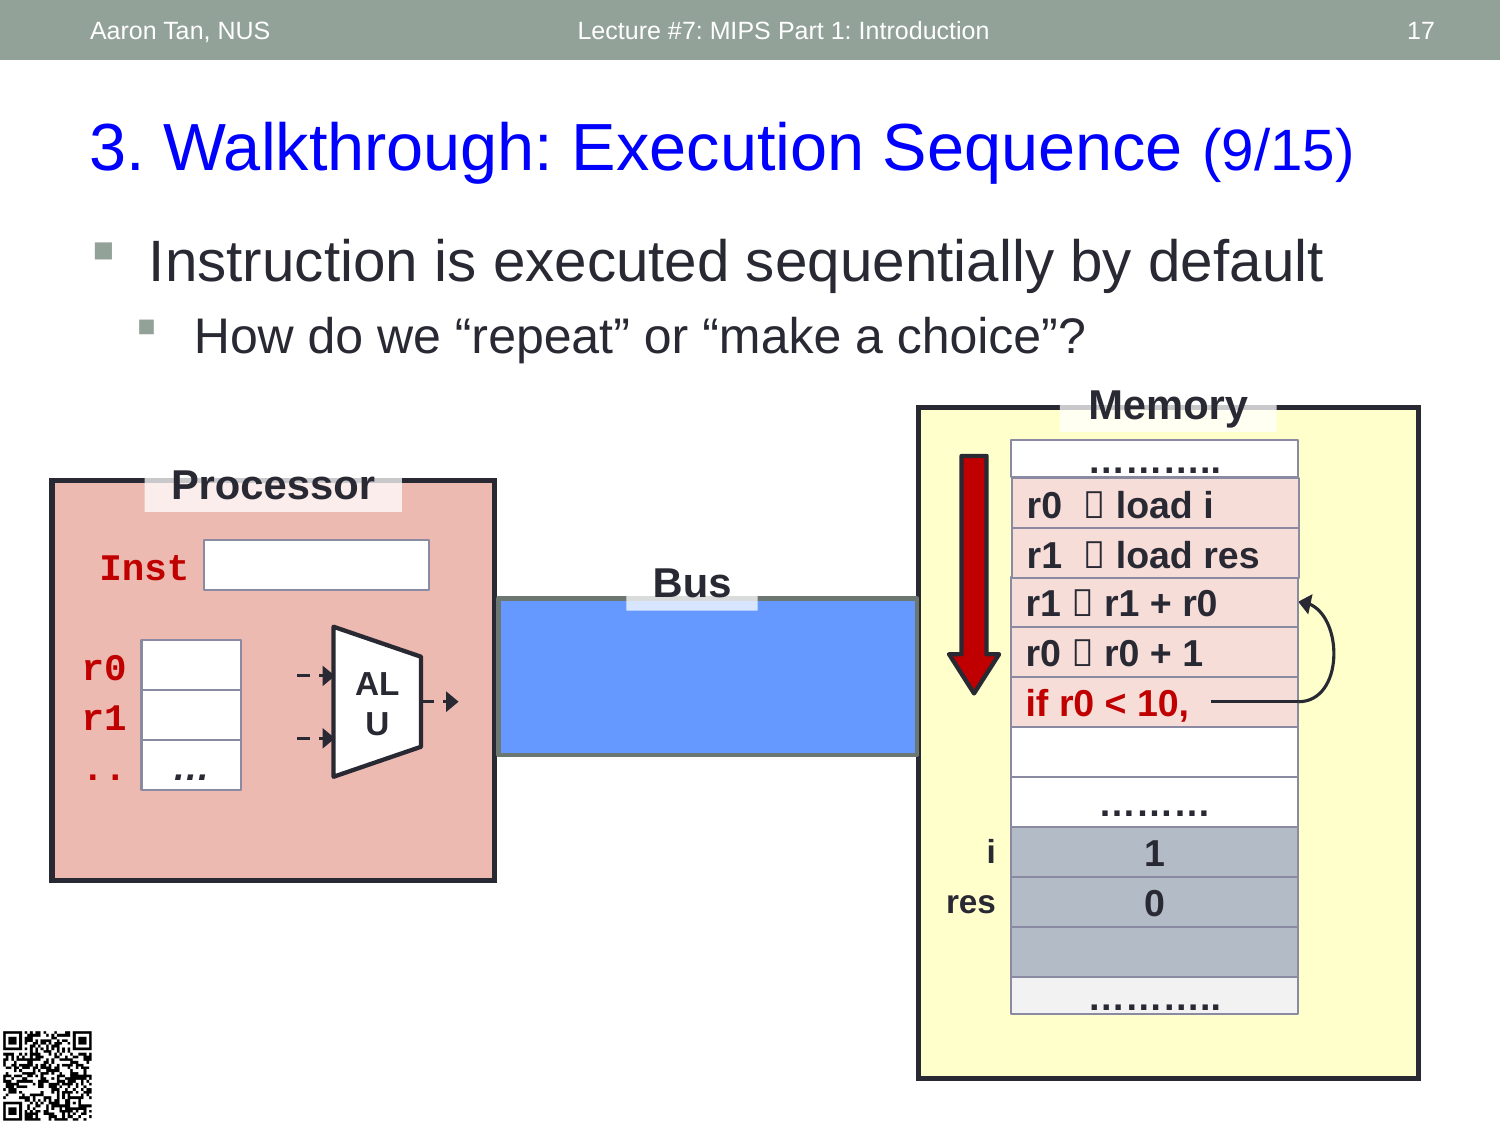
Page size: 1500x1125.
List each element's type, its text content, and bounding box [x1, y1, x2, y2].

text_box r1  load res [1010, 526, 1301, 580]
text_box … [139, 738, 244, 792]
text_box [202, 538, 431, 592]
text_box r0  r0 + 1 [1009, 629, 1295, 679]
footer Lecture #7: MIPS Part 1: Introduction [562, 3, 1238, 57]
text_box [496, 596, 919, 757]
text_box r0  load i [1010, 476, 1301, 526]
slide_number 17 [1308, 3, 1450, 57]
text_box r1  r1 + r0 [1009, 575, 1300, 629]
text_box [1009, 729, 1300, 779]
text_box 1 [1013, 825, 1300, 879]
text_box Inst [77, 538, 202, 592]
text_box ……… [1009, 779, 1300, 825]
text_box [139, 638, 244, 688]
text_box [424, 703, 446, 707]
text_box [51, 480, 495, 881]
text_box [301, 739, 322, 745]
text_box i [921, 823, 1013, 873]
text_box ALU [331, 624, 424, 779]
text_box .. [64, 738, 139, 792]
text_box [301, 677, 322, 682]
text_box 0 [1009, 879, 1300, 929]
text_box r0 [64, 638, 139, 688]
text_box r1 [64, 688, 139, 738]
text_box if r0 < 10, [1009, 679, 1300, 729]
picture [0, 1028, 95, 1124]
text_box Processor [144, 461, 402, 512]
text_box [139, 688, 244, 738]
text_box Bus [626, 559, 758, 611]
slide_number Aaron Tan, NUS [75, 3, 550, 57]
text_box [947, 453, 1001, 696]
table_cell 1 [331, 739, 338, 745]
text_box res [921, 873, 1013, 928]
text_box [918, 407, 1419, 1079]
text_box Memory [1059, 380, 1277, 432]
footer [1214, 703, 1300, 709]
text_box ……….. [1009, 979, 1300, 1016]
text_box ……….. [1009, 438, 1300, 479]
text_box 3. Walkthrough: Execution Sequence (9/15) [75, 96, 1450, 192]
text_box [1009, 929, 1300, 979]
list Instruction is executed sequentially by default How do we “repeat” or “make a choice”? [75, 216, 1425, 454]
